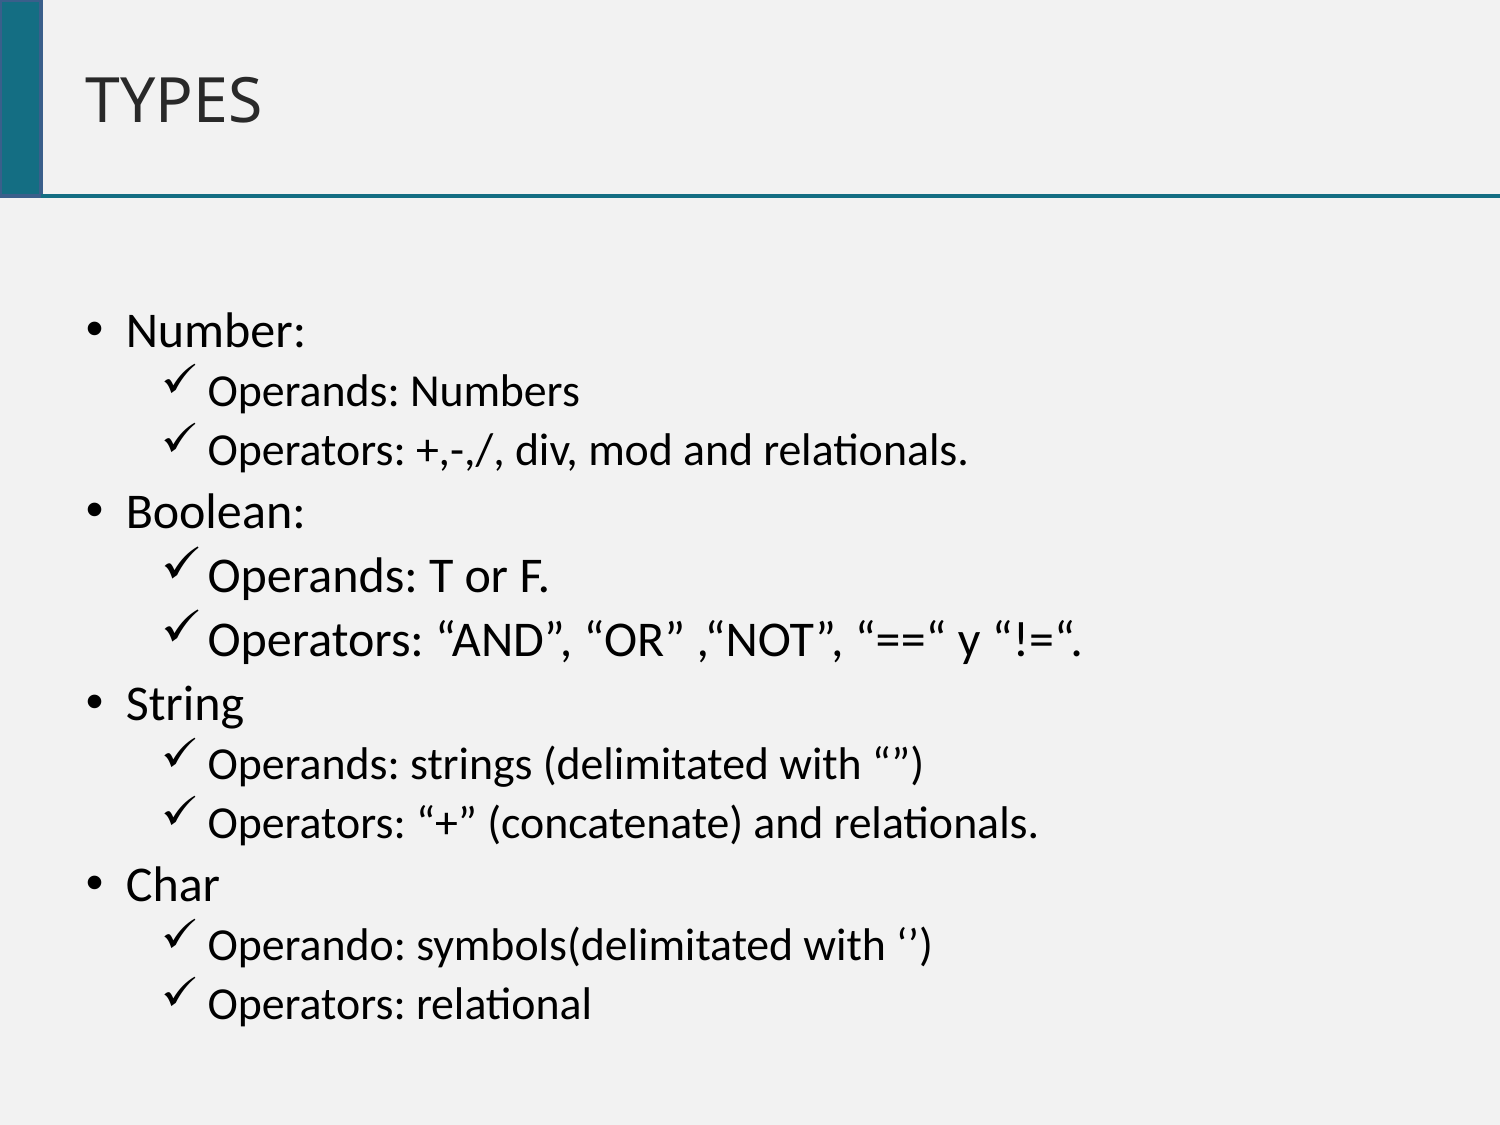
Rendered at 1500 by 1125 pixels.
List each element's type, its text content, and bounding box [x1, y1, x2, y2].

list Number: Operands: Numbers Operators: +,-,/, div, mod and relationals. Boolean: Operands: T or F. Operators: “AND”, “OR” ,“NOT”, “==“ y “!=“. String Operands: strings (delimitated with “”) Operators: “+” (concatenate) and relationals. Char Operando: symbols(delimitated with ‘’) Operators: relational [70, 231, 1430, 1088]
text_box TYPES [70, 0, 1294, 194]
text_box [0, 0, 43, 198]
